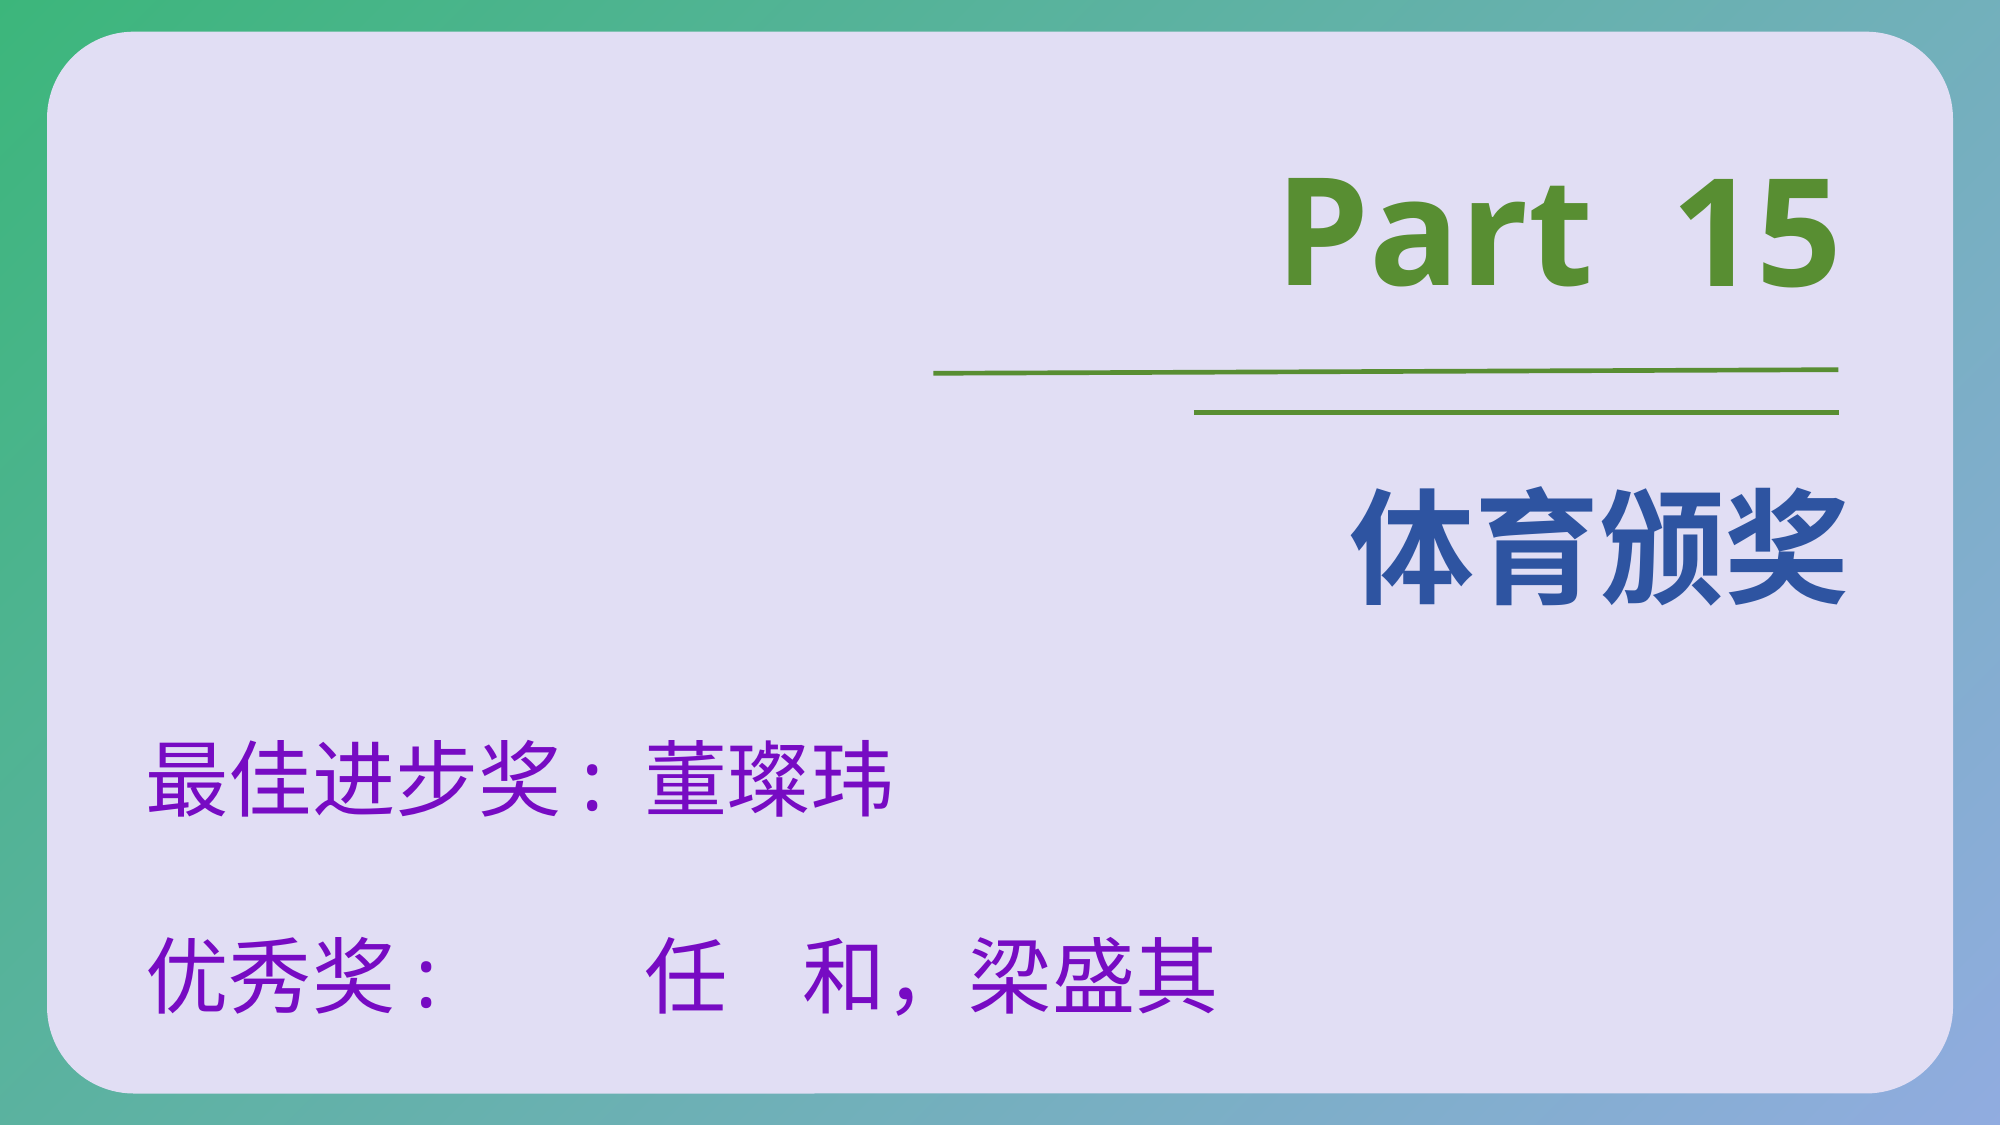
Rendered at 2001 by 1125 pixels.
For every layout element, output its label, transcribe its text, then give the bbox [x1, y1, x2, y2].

text_box 15 [1656, 128, 2000, 324]
text_box 体育颁奖 [1334, 461, 2000, 627]
text_box Part [1260, 128, 1656, 323]
text_box 最佳进步奖: [130, 719, 595, 834]
text_box 任 和，梁盛其 [629, 916, 1261, 1032]
text_box [45, 30, 1955, 1095]
text_box 董璨玮 [629, 719, 1094, 834]
text_box 优秀奖: [130, 916, 595, 1032]
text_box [932, 369, 1839, 374]
